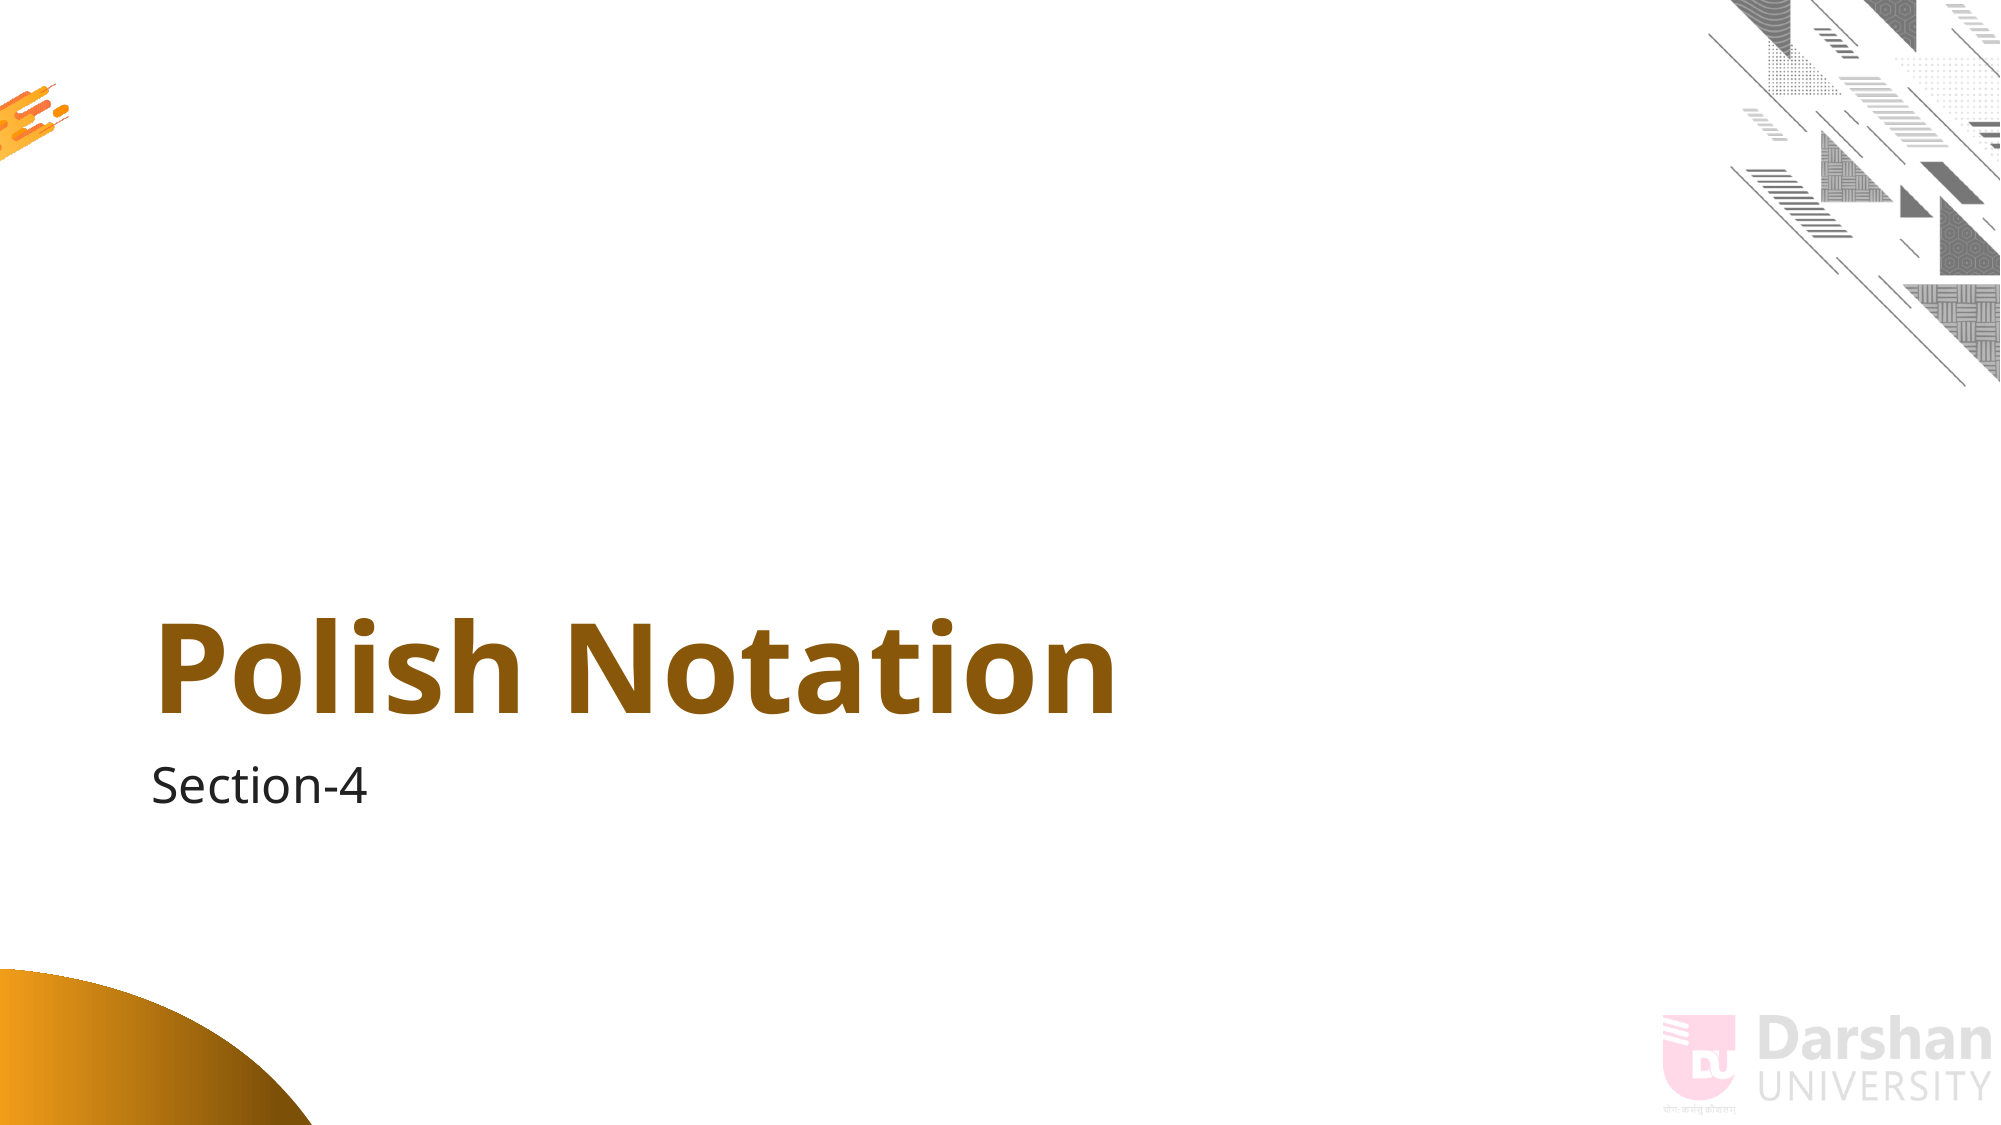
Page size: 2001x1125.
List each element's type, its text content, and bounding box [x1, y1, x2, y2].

title Polish Notation [136, 280, 1862, 749]
picture [0, 65, 90, 193]
list Section-4 [136, 752, 1862, 999]
